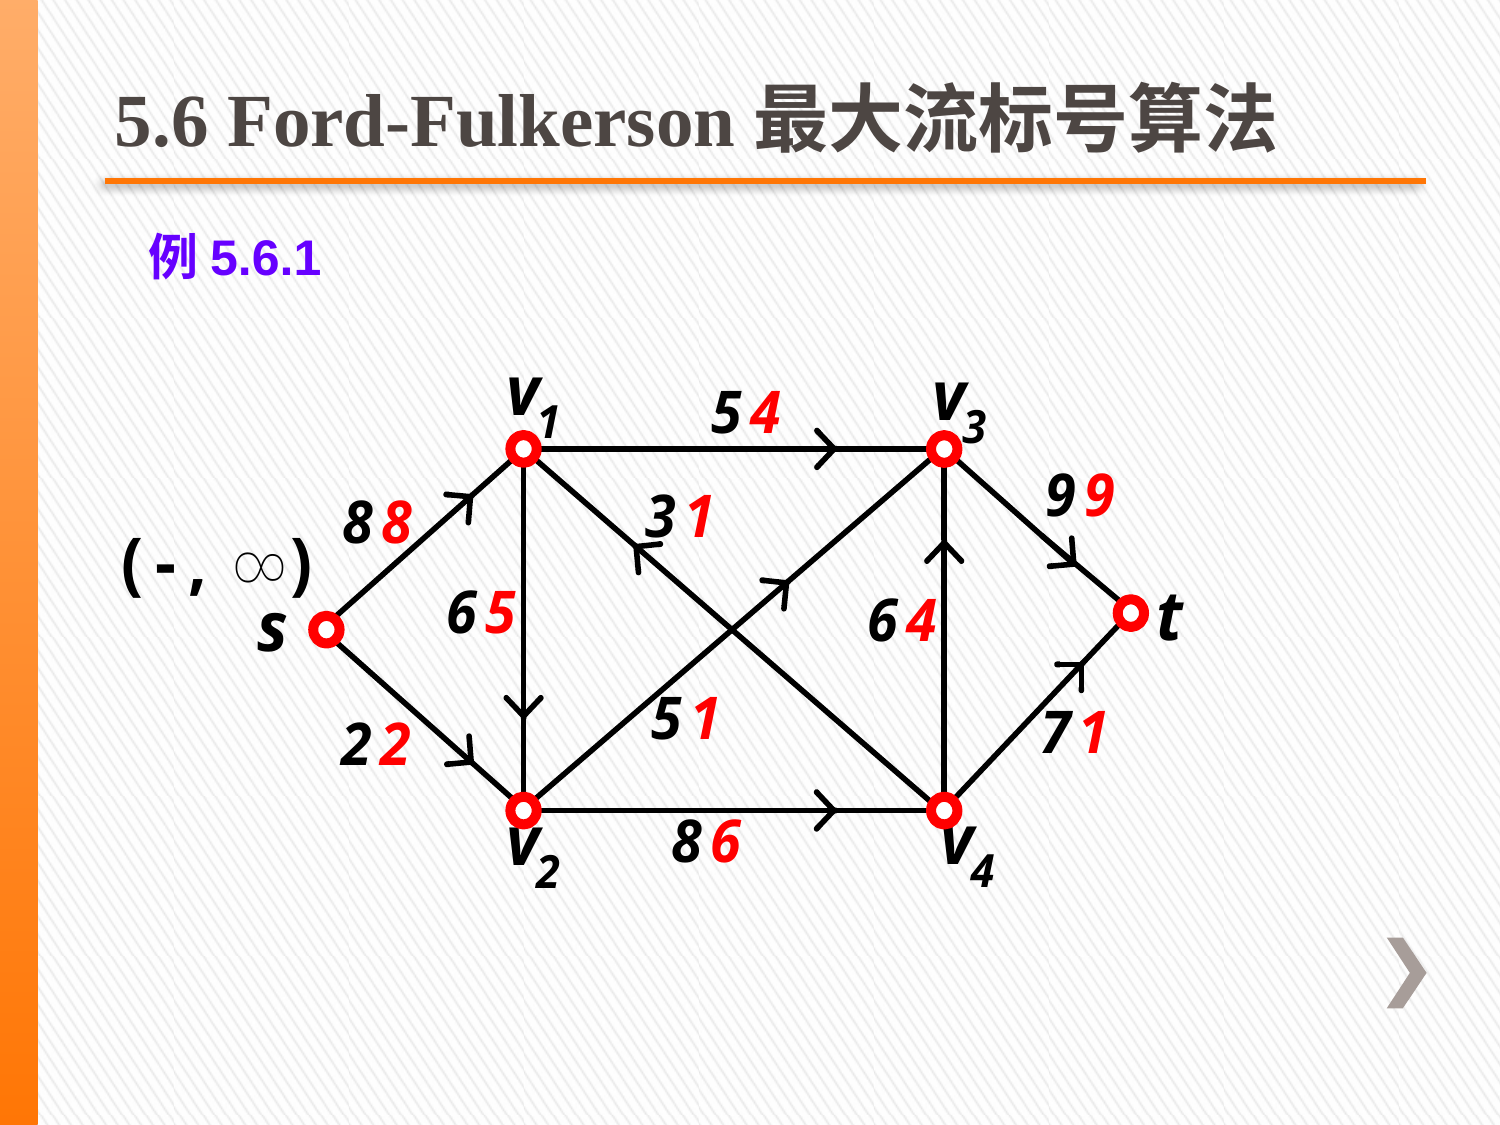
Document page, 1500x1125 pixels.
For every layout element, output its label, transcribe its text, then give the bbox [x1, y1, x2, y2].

title 5.6 Ford-Fulkerson最大流标号算法 [99, 0, 1422, 170]
text_box [49, 317, 1251, 923]
text_box [0, 281, 37, 285]
text_box 例5.6.1 [133, 217, 612, 293]
